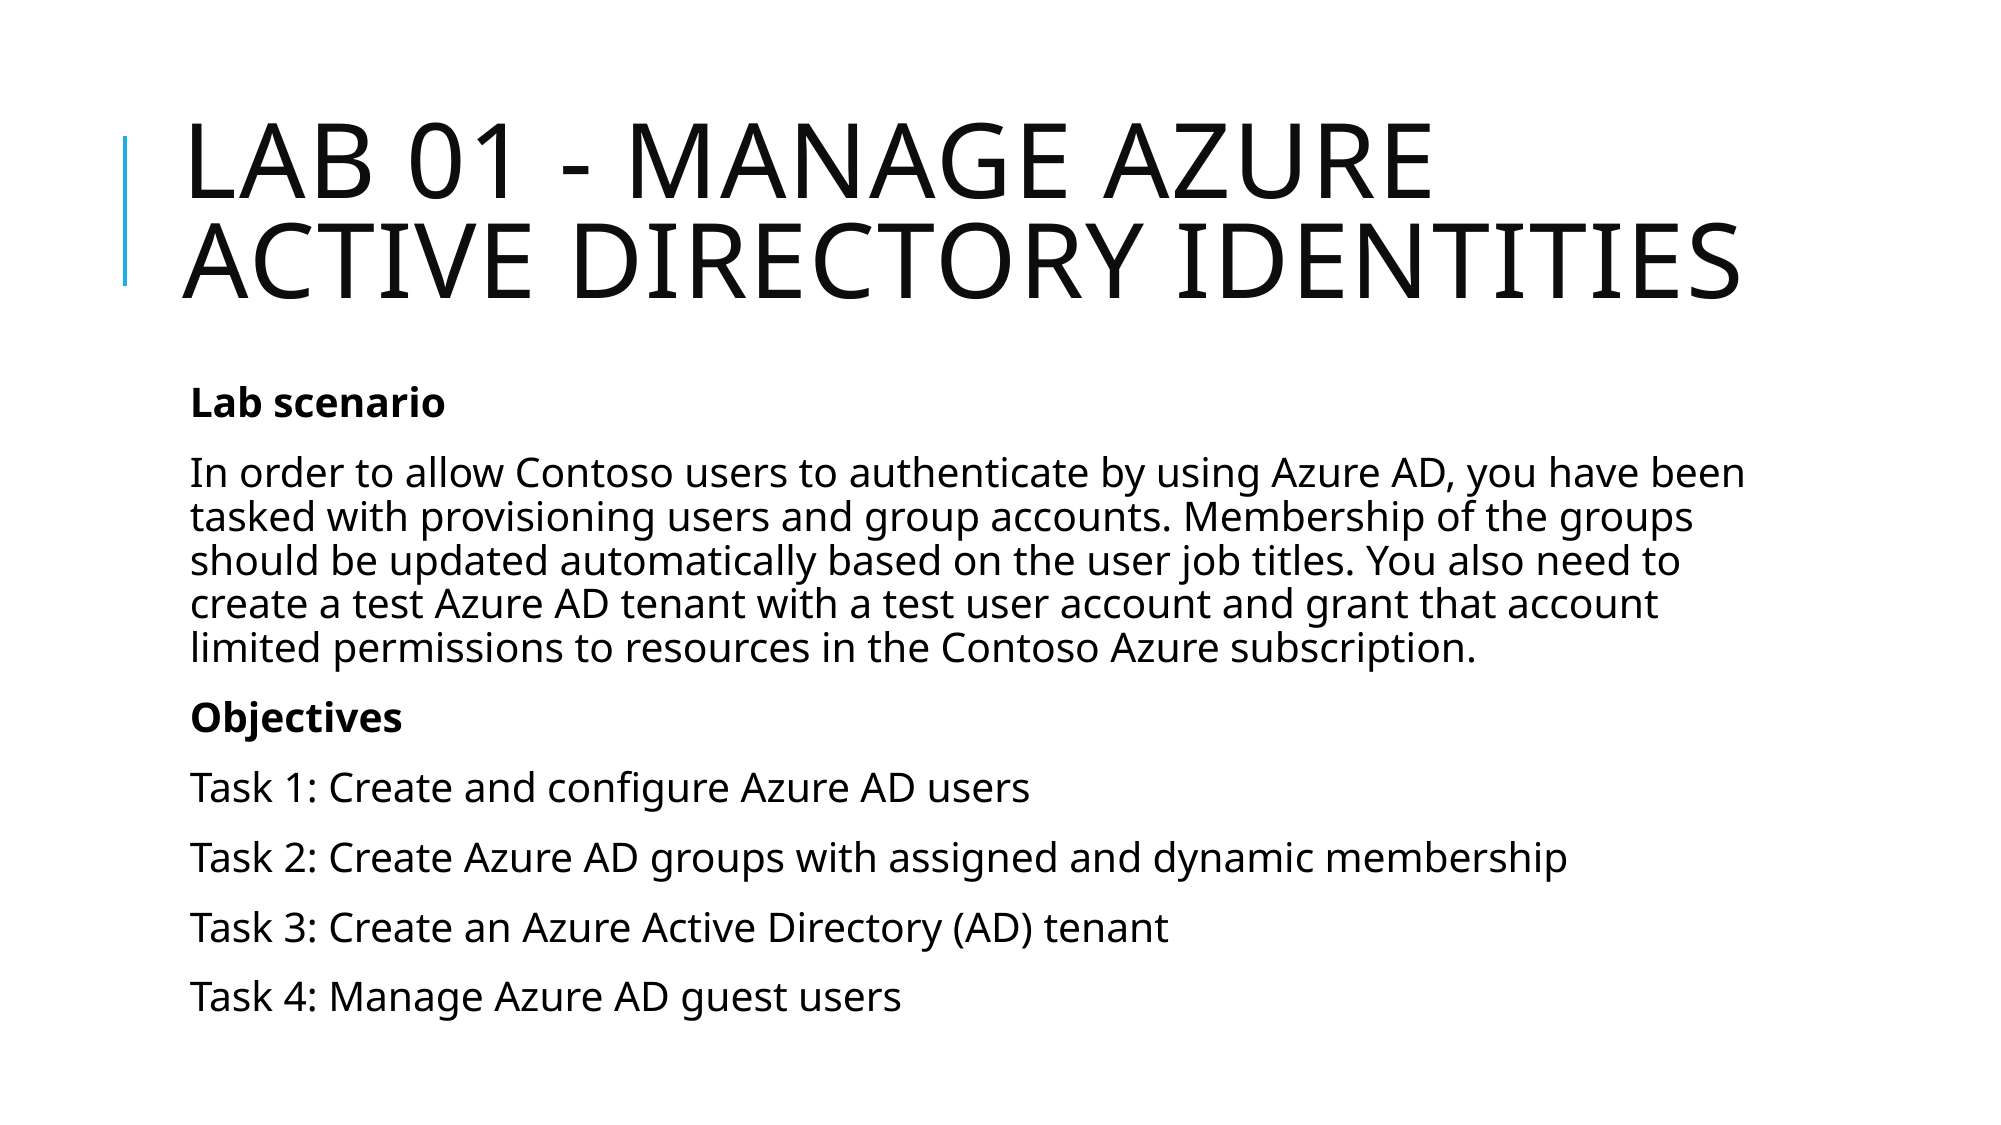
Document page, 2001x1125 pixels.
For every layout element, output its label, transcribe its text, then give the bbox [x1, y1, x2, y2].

list Lab scenario In order to allow Contoso users to authenticate by using Azure AD, you have been tasked with provisioning users and group accounts. Membership of the groups should be updated automatically based on the user job titles. You also need to create a test Azure AD tenant with a test user account and grant that account limited permissions to resources in the Contoso Azure subscription. Objectives Task 1: Create and configure Azure AD users Task 2: Create Azure AD groups with assigned and dynamic membership Task 3: Create an Azure Active Directory (AD) tenant Task 4: Manage Azure AD guest users [168, 375, 1763, 1035]
title Lab 01 - Manage Azure Active Directory Identities [168, 96, 1763, 342]
